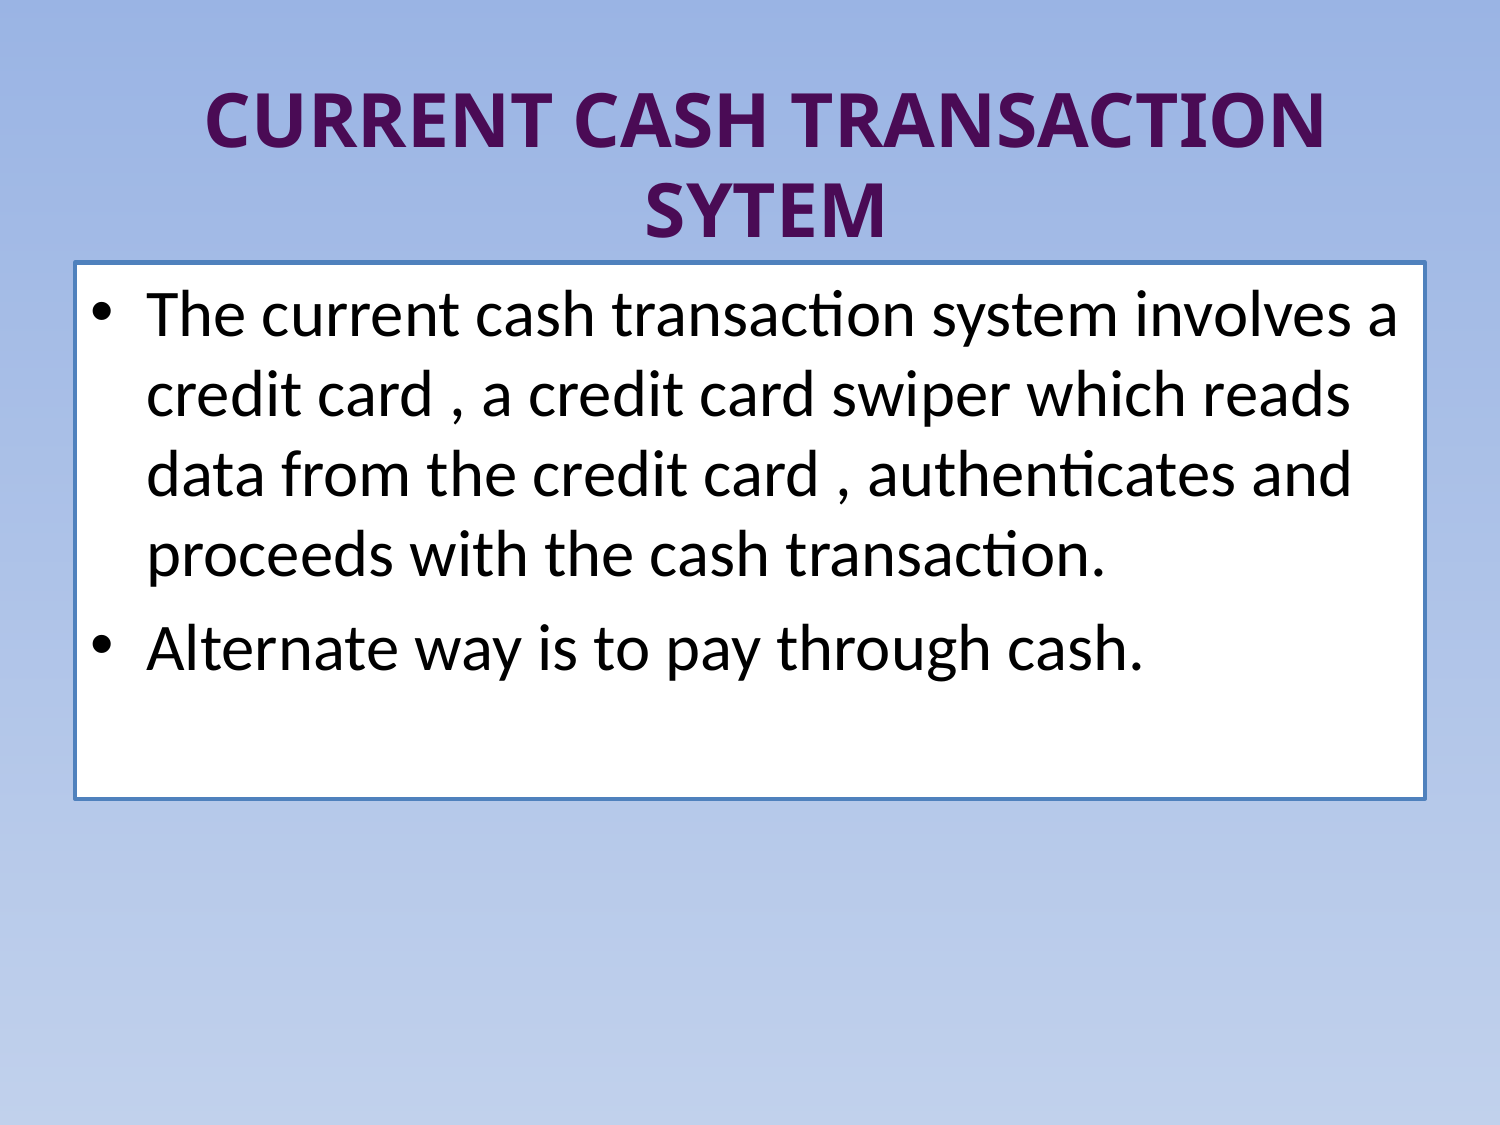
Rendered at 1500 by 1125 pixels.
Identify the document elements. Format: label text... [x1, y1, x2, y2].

list The current cash transaction system involves a credit card , a credit card swiper which reads data from the credit card , authenticates and proceeds with the cash transaction. Alternate way is to pay through cash. [73, 260, 1427, 801]
title CURRENT CASH TRANSACTION SYTEM [75, 45, 1459, 279]
